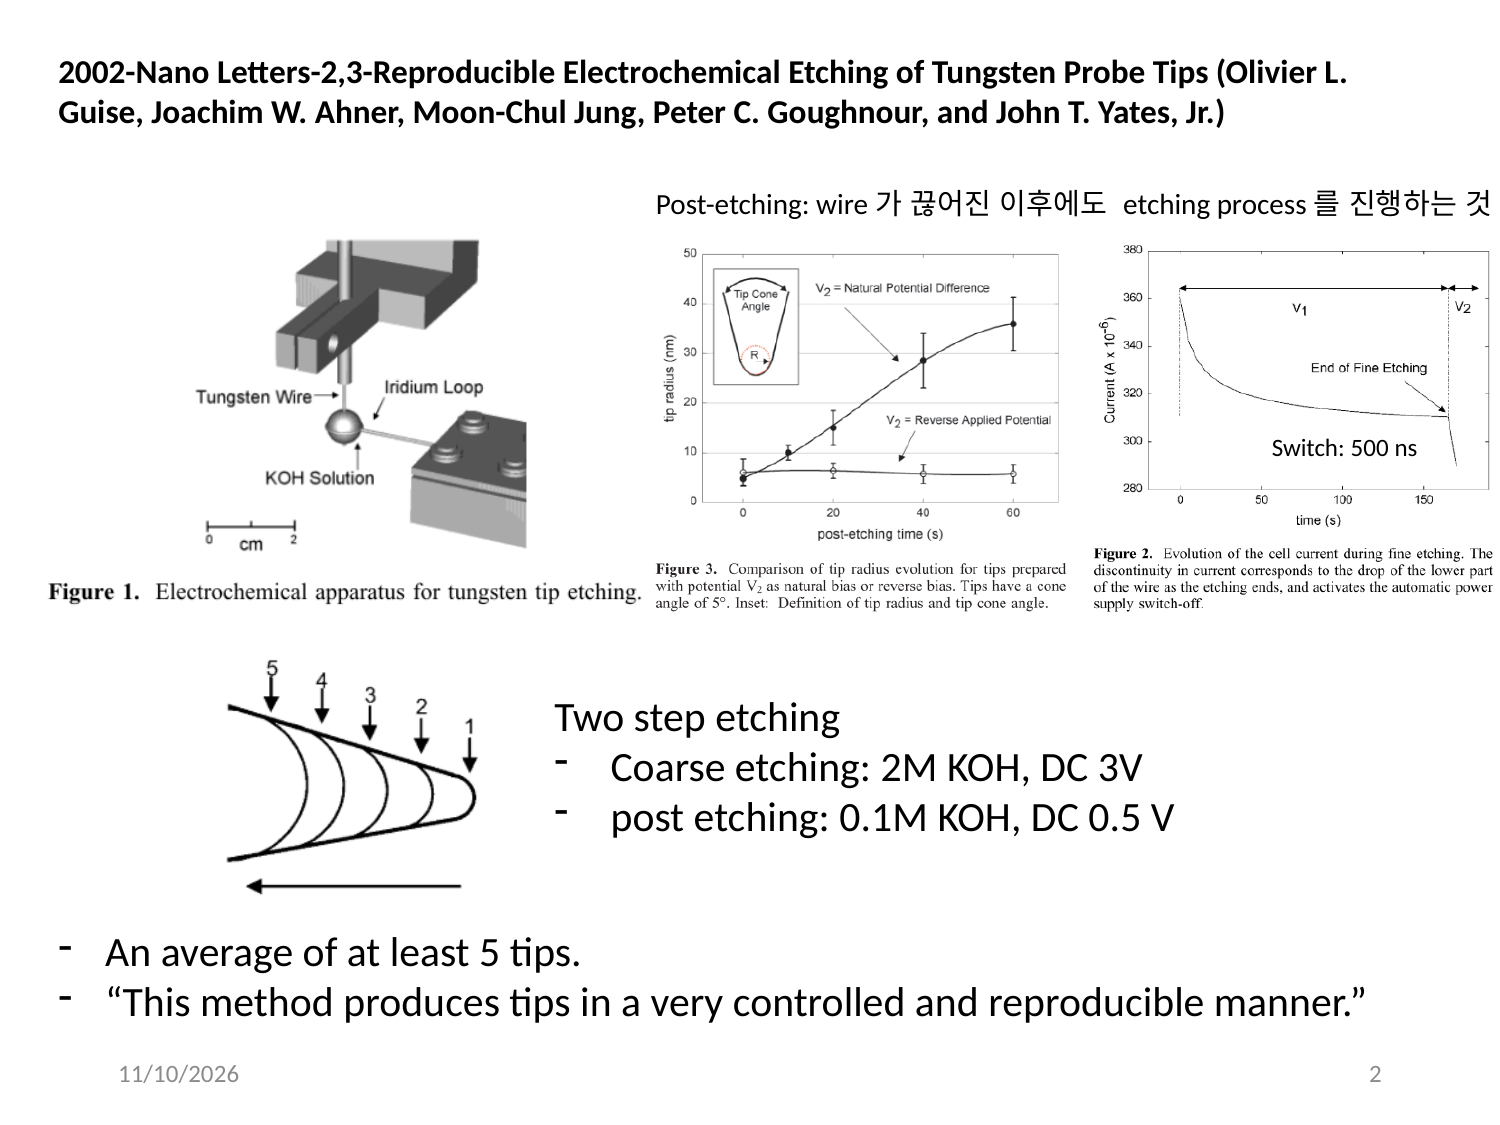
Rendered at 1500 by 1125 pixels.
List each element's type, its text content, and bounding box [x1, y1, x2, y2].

text_box 2002-Nano Letters-2,3-Reproducible Electrochemical Etching of Tungsten Probe Tips (Olivier L. Guise, Joachim W. Ahner, Moon-Chul Jung, Peter C. Goughnour, and John T. Yates, Jr.) [43, 42, 1457, 138]
picture [211, 646, 488, 909]
text_box Post-etching: wire가 끊어진 이후에도 etching process를 진행하는 것 [641, 178, 1500, 228]
picture [1086, 238, 1500, 615]
slide_number 2 [1059, 1042, 1397, 1103]
picture [43, 233, 1068, 615]
text_box An average of at least 5 tips. “This method produces tips in a very controlled and reproducible manner.” [43, 917, 1457, 1033]
text_box Two step etching Coarse etching: 2M KOH, DC 3V post etching: 0.1M KOH, DC 0.5 V [539, 682, 1369, 848]
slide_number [103, 1042, 441, 1103]
